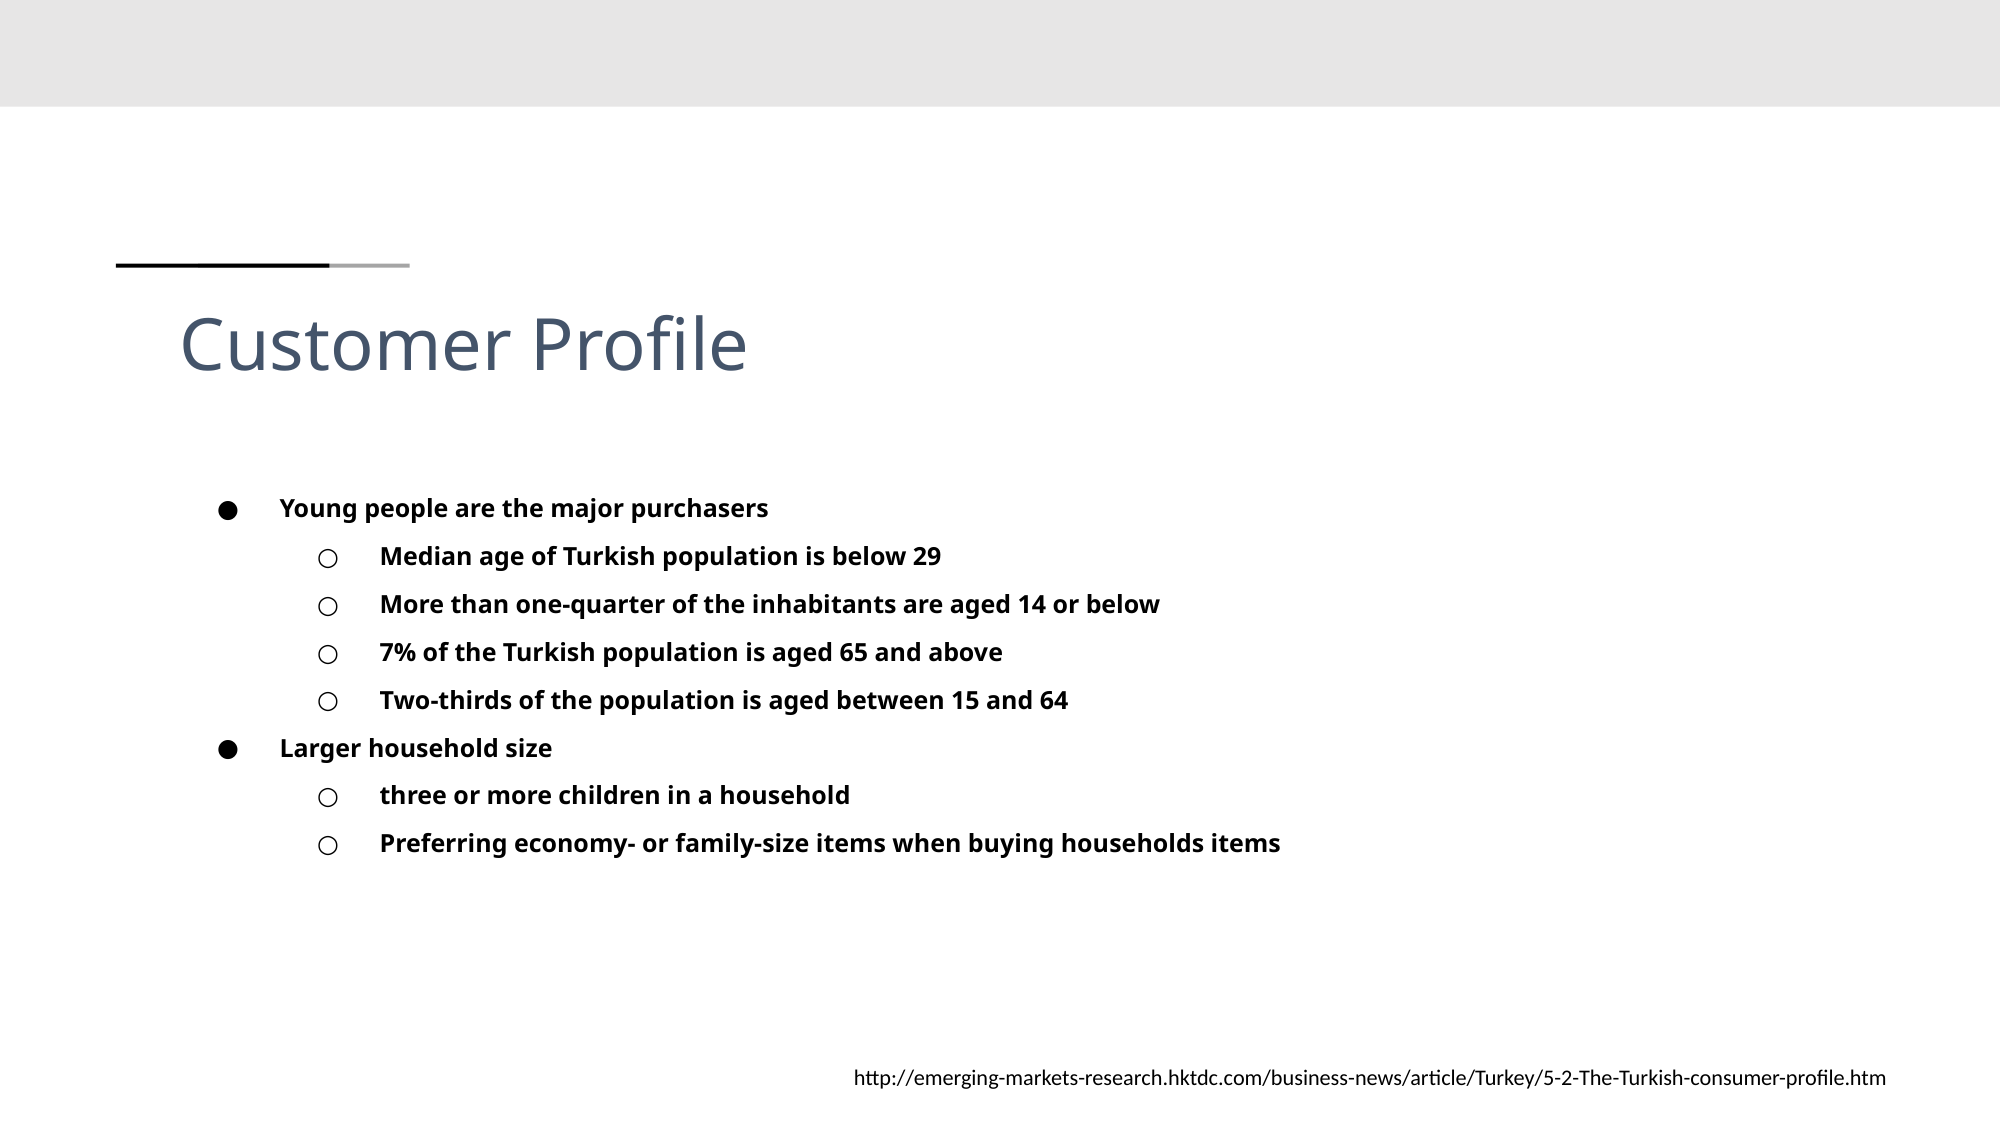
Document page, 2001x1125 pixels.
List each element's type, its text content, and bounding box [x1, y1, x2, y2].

title Customer Profile [159, 288, 1842, 406]
text_box http://emerging-markets-research.hktdc.com/business-news/article/Turkey/5-2-The-Turkish-consumer-profile.htm [833, 1042, 1992, 1118]
list Young people are the major purchasers Median age of Turkish population is below 29 More than one-quarter of the inhabitants are aged 14 or below 7% of the Turkish population is aged 65 and above Two-thirds of the population is aged between 15 and 64 Larger household size three or more children in a household Preferring economy- or family-size items when buying households items [159, 454, 1842, 950]
